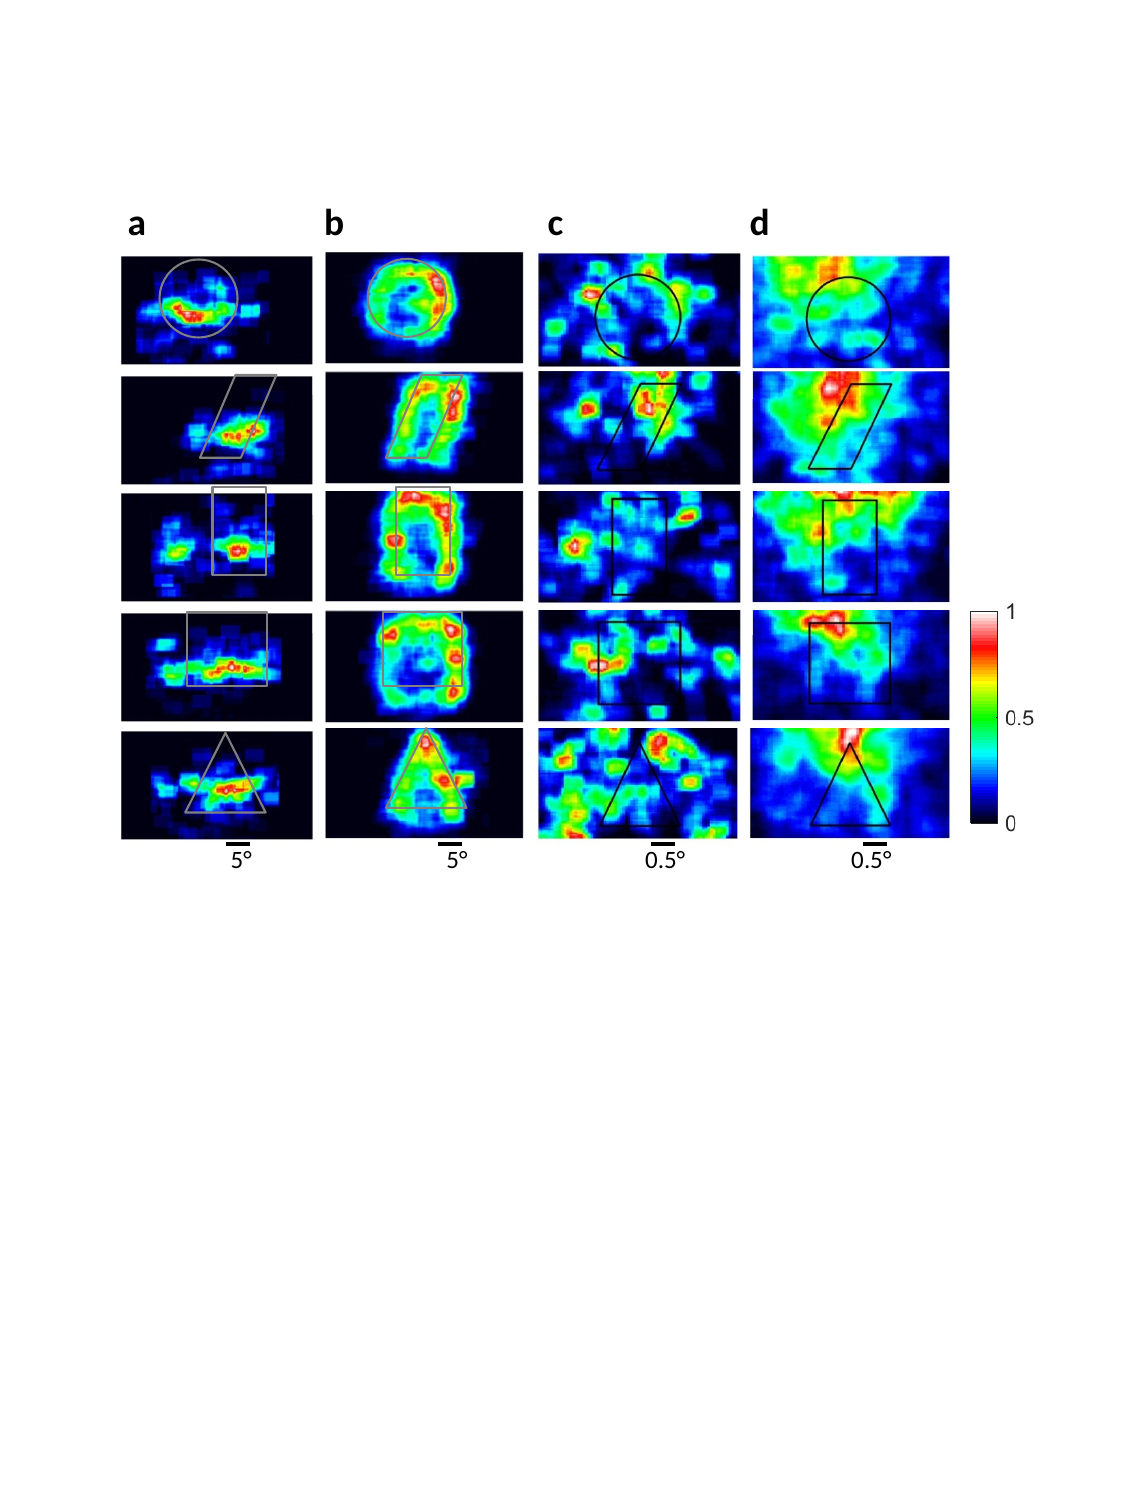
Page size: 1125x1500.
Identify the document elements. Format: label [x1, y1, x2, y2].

text_box [108, 190, 1039, 912]
